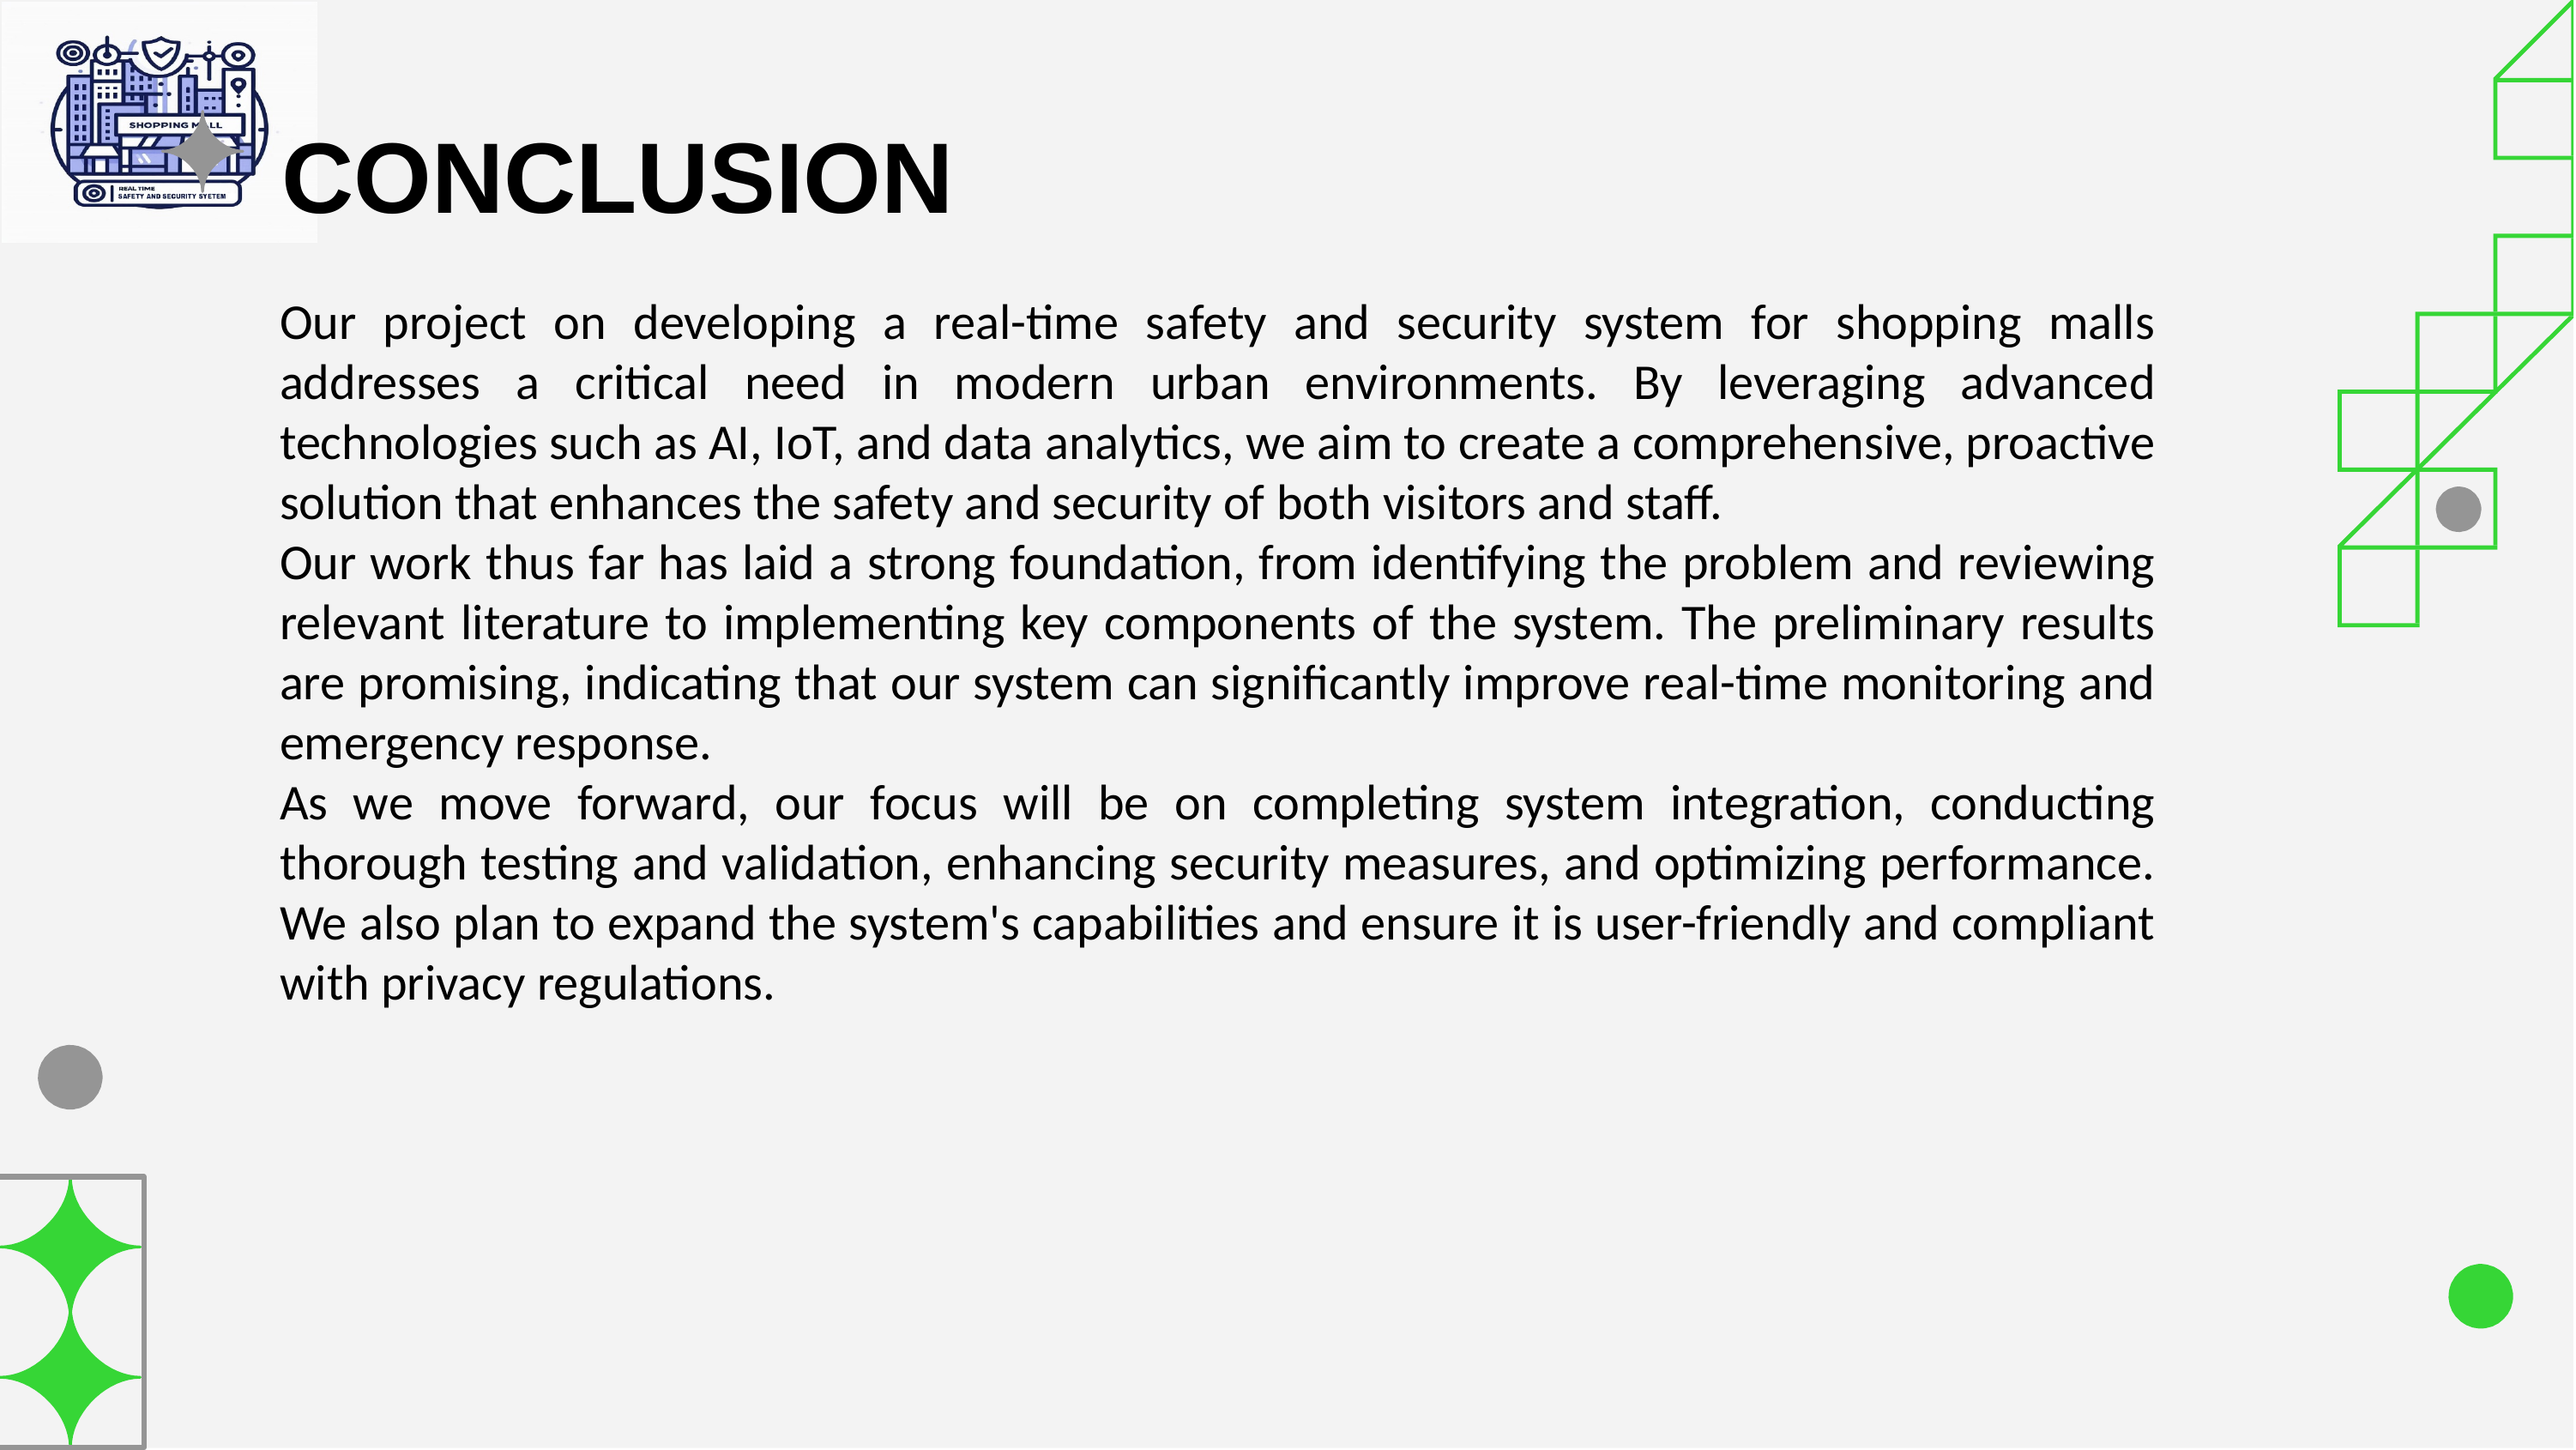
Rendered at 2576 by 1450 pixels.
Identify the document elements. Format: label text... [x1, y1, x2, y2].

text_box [2337, 0, 2574, 628]
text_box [38, 1044, 103, 1110]
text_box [160, 109, 244, 194]
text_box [2448, 1263, 2514, 1329]
title CONCLUSION [280, 111, 979, 287]
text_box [0, 1174, 148, 1450]
list Our project on developing a real-time safety and security system for shopping malls addresses a critical need in modern urban environments. By leveraging advanced technologies such as AI, IoT, and data analytics, we aim to create a comprehensive, proactive solution that enhances the safety and security of both visitors and staff. Our work thus far has laid a strong foundation, from identifying the problem and reviewing relevant literature to implementing key components of the system. The preliminary results are promising, indicating that our system can significantly improve real-time monitoring and emergency response. As we move forward, our focus will be on completing system integration, conducting thorough testing and validation, enhancing security measures, and optimizing performance. We also plan to expand the system's capabilities and ensure it is user-friendly and compliant with privacy regulations. [280, 287, 2157, 1118]
picture [1, 1, 317, 243]
